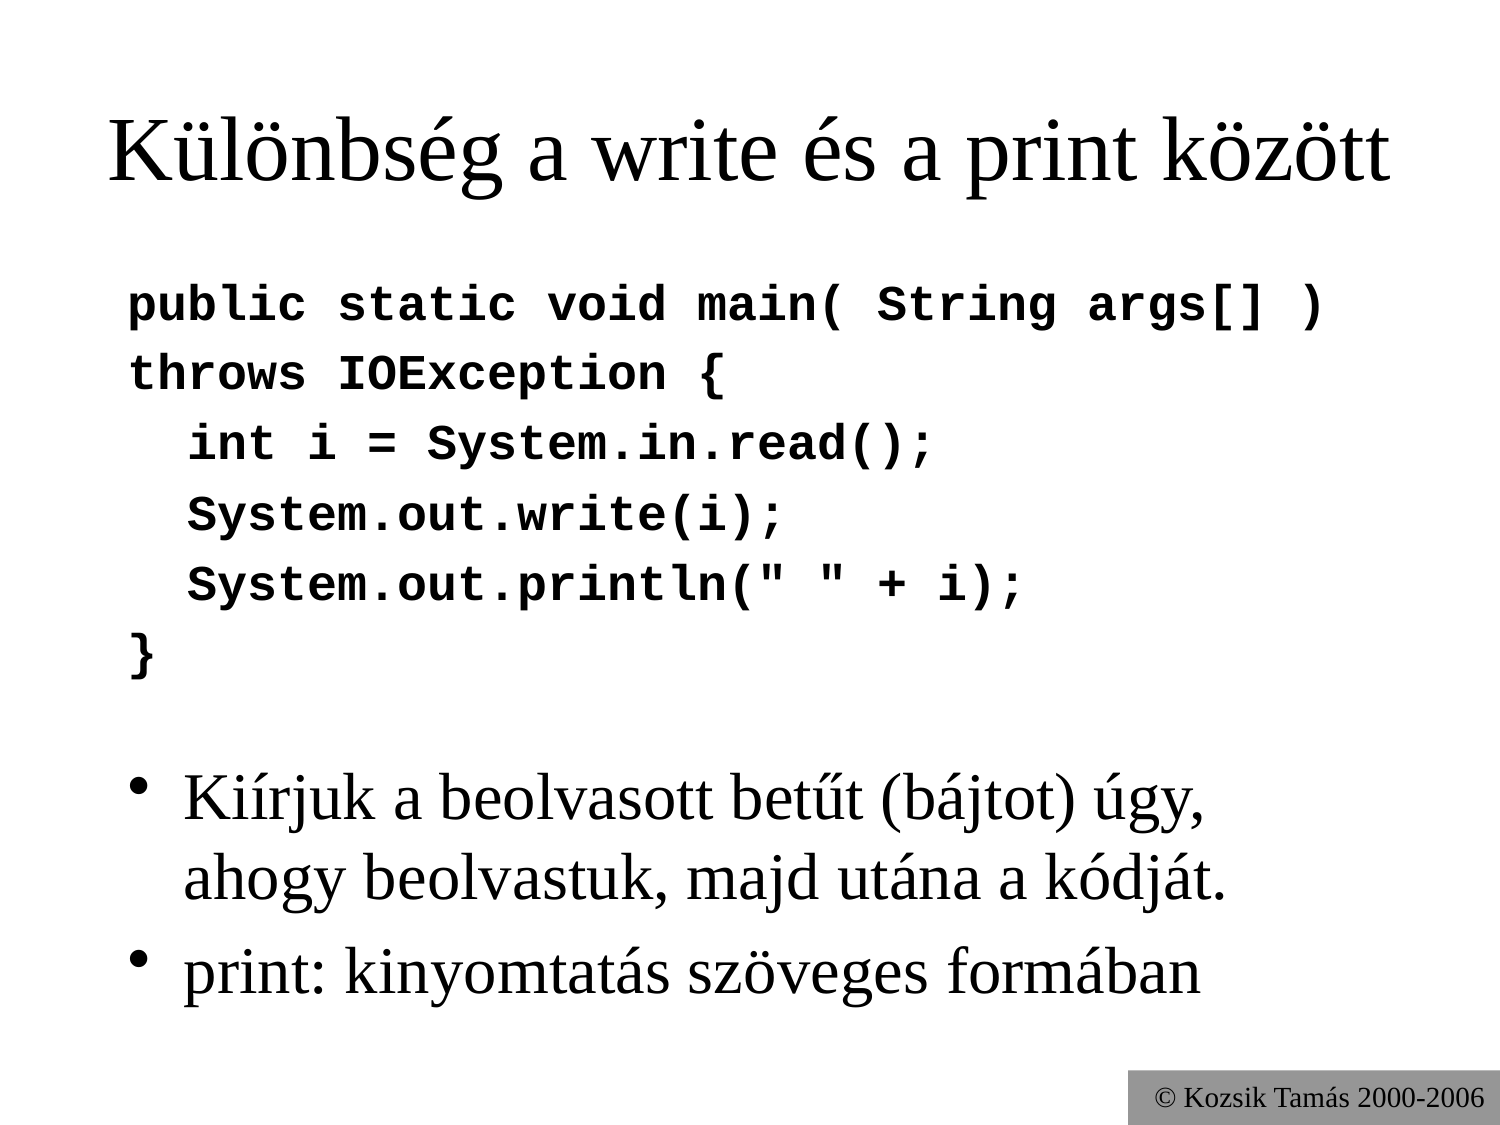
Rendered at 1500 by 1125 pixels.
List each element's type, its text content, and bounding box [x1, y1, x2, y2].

footer © Kozsik Tamás 2000-2006 [1128, 1070, 1500, 1125]
list public static void main( String args[] ) throws IOException { int i = System.in.read(); System.out.write(i); System.out.println(" " + i); } Kiírjuk a beolvasott betűt (bájtot) úgy, ahogy beolvastuk, majd utána a kódját. print: kinyomtatás szöveges formában [112, 262, 1388, 1075]
title Különbség a write és a print között [75, 50, 1425, 238]
